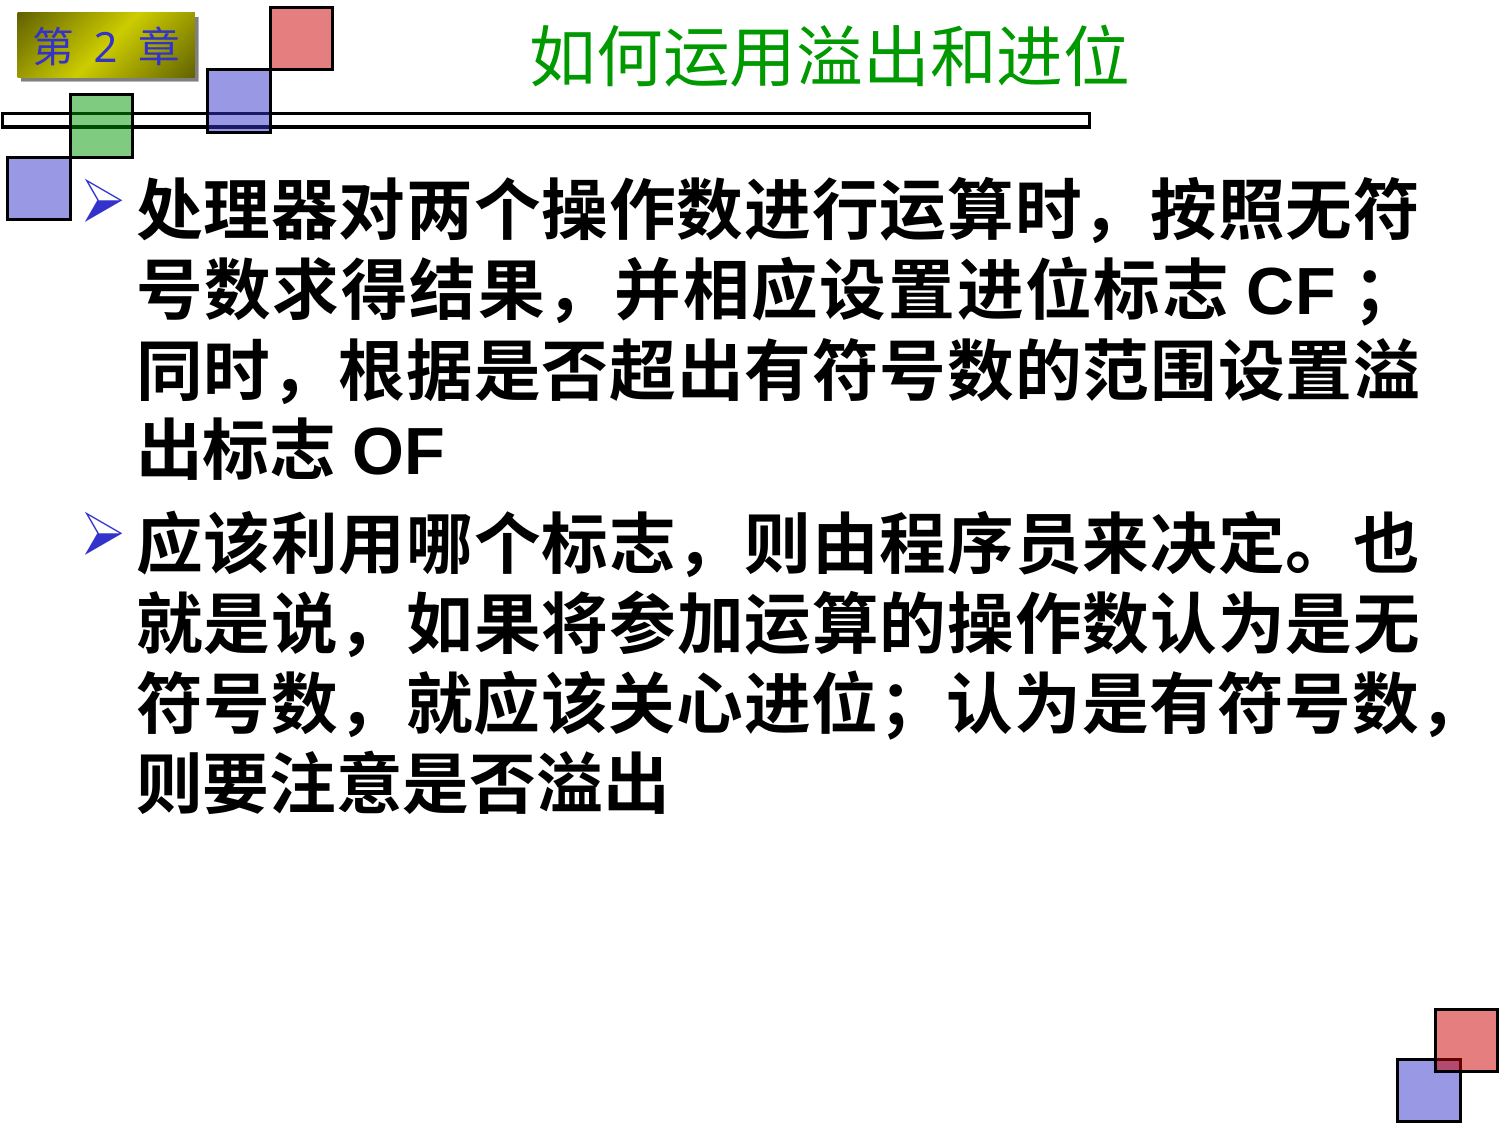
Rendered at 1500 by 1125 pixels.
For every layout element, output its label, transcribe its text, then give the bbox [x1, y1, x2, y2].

list 处理器对两个操作数进行运算时，按照无符号数求得结果，并相应设置进位标志CF；同时，根据是否超出有符号数的范围设置溢出标志OF 应该利用哪个标志，则由程序员来决定。也就是说，如果将参加运算的操作数认为是无符号数，就应该关心进位；认为是有符号数，则要注意是否溢出 [64, 160, 1436, 1059]
title 如何运用溢出和进位 [336, 8, 1324, 102]
